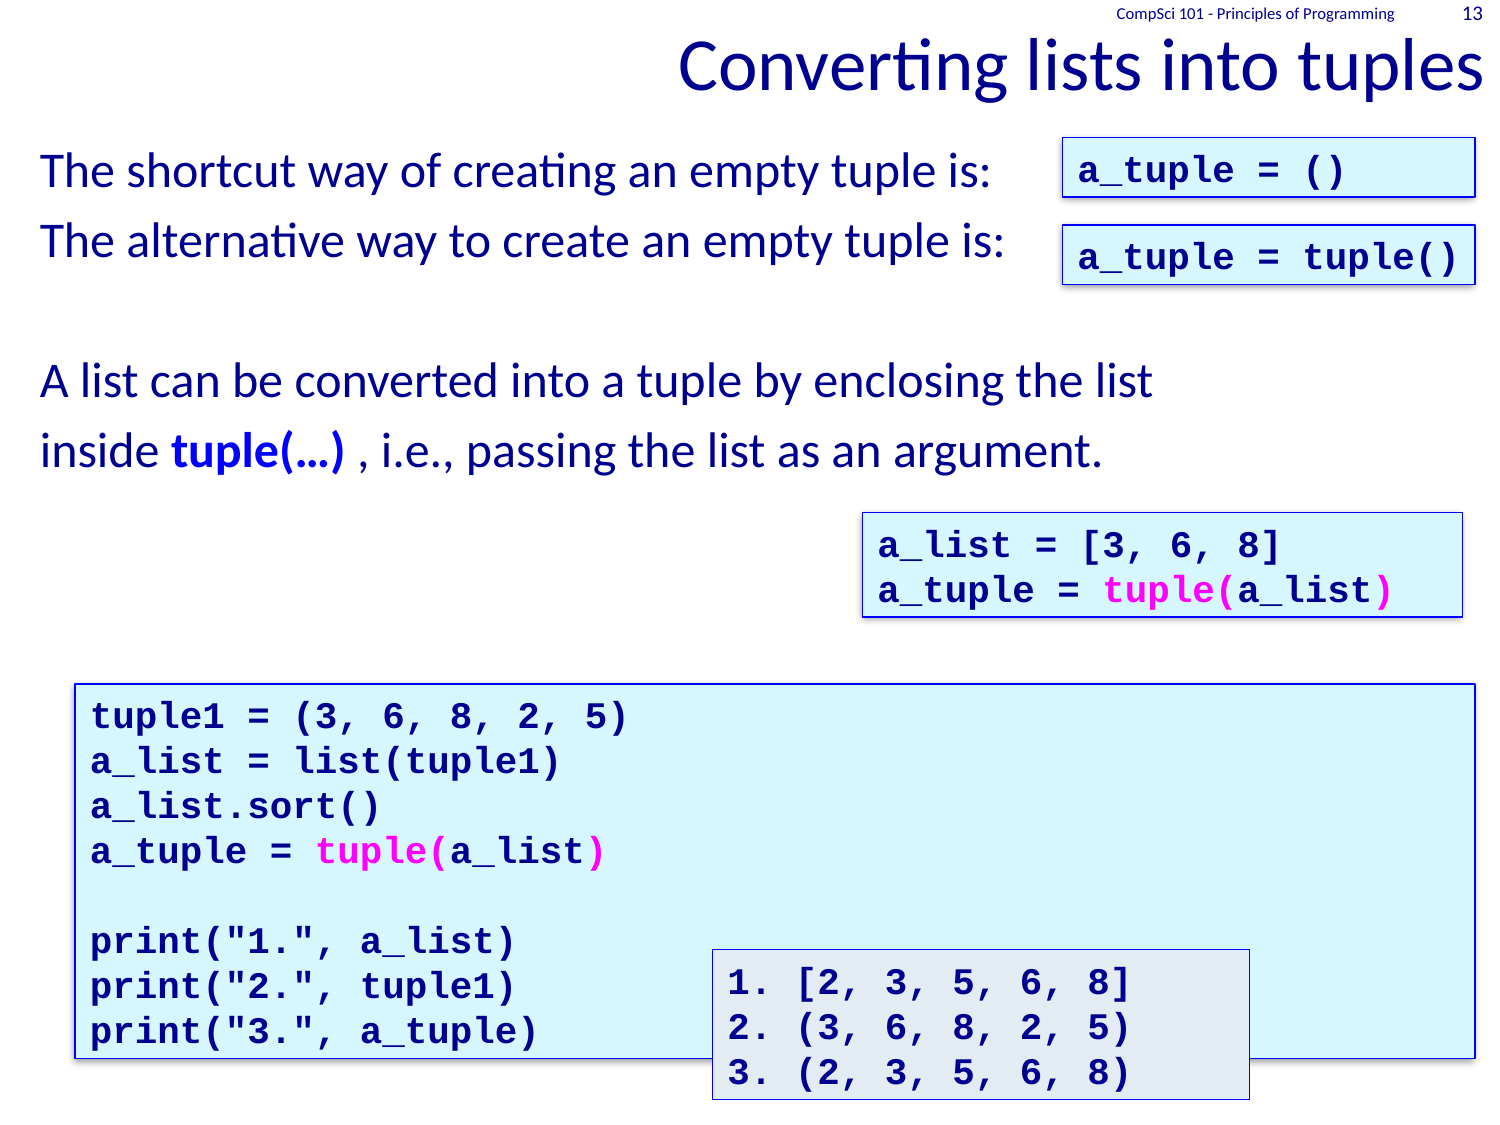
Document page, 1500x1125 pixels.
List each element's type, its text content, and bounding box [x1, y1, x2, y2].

text_box a_tuple = () [1062, 137, 1476, 198]
text_box a_list = [3, 6, 8] a_tuple = tuple(a_list) [862, 512, 1463, 618]
list The shortcut way of creating an empty tuple is: The alternative way to create an empty tuple is: A list can be converted into a tuple by enclosing the list inside tuple(…) , i.e., passing the list as an argument. [24, 99, 1463, 870]
text_box 1. [2, 3, 5, 6, 8] 2. (3, 6, 8, 2, 5) 3. (2, 3, 5, 6, 8) [712, 949, 1250, 1100]
footer CompSci 101 - Principles of Programming [960, 0, 1410, 25]
slide_number 13 [1410, 0, 1498, 25]
title Converting lists into tuples [0, 0, 1500, 113]
text_box a_tuple = tuple() [1062, 224, 1476, 285]
text_box tuple1 = (3, 6, 8, 2, 5) a_list = list(tuple1) a_list.sort() a_tuple = tuple(a_list) print("1.", a_list) print("2.", tuple1) print("3.", a_tuple) [74, 683, 1476, 1059]
